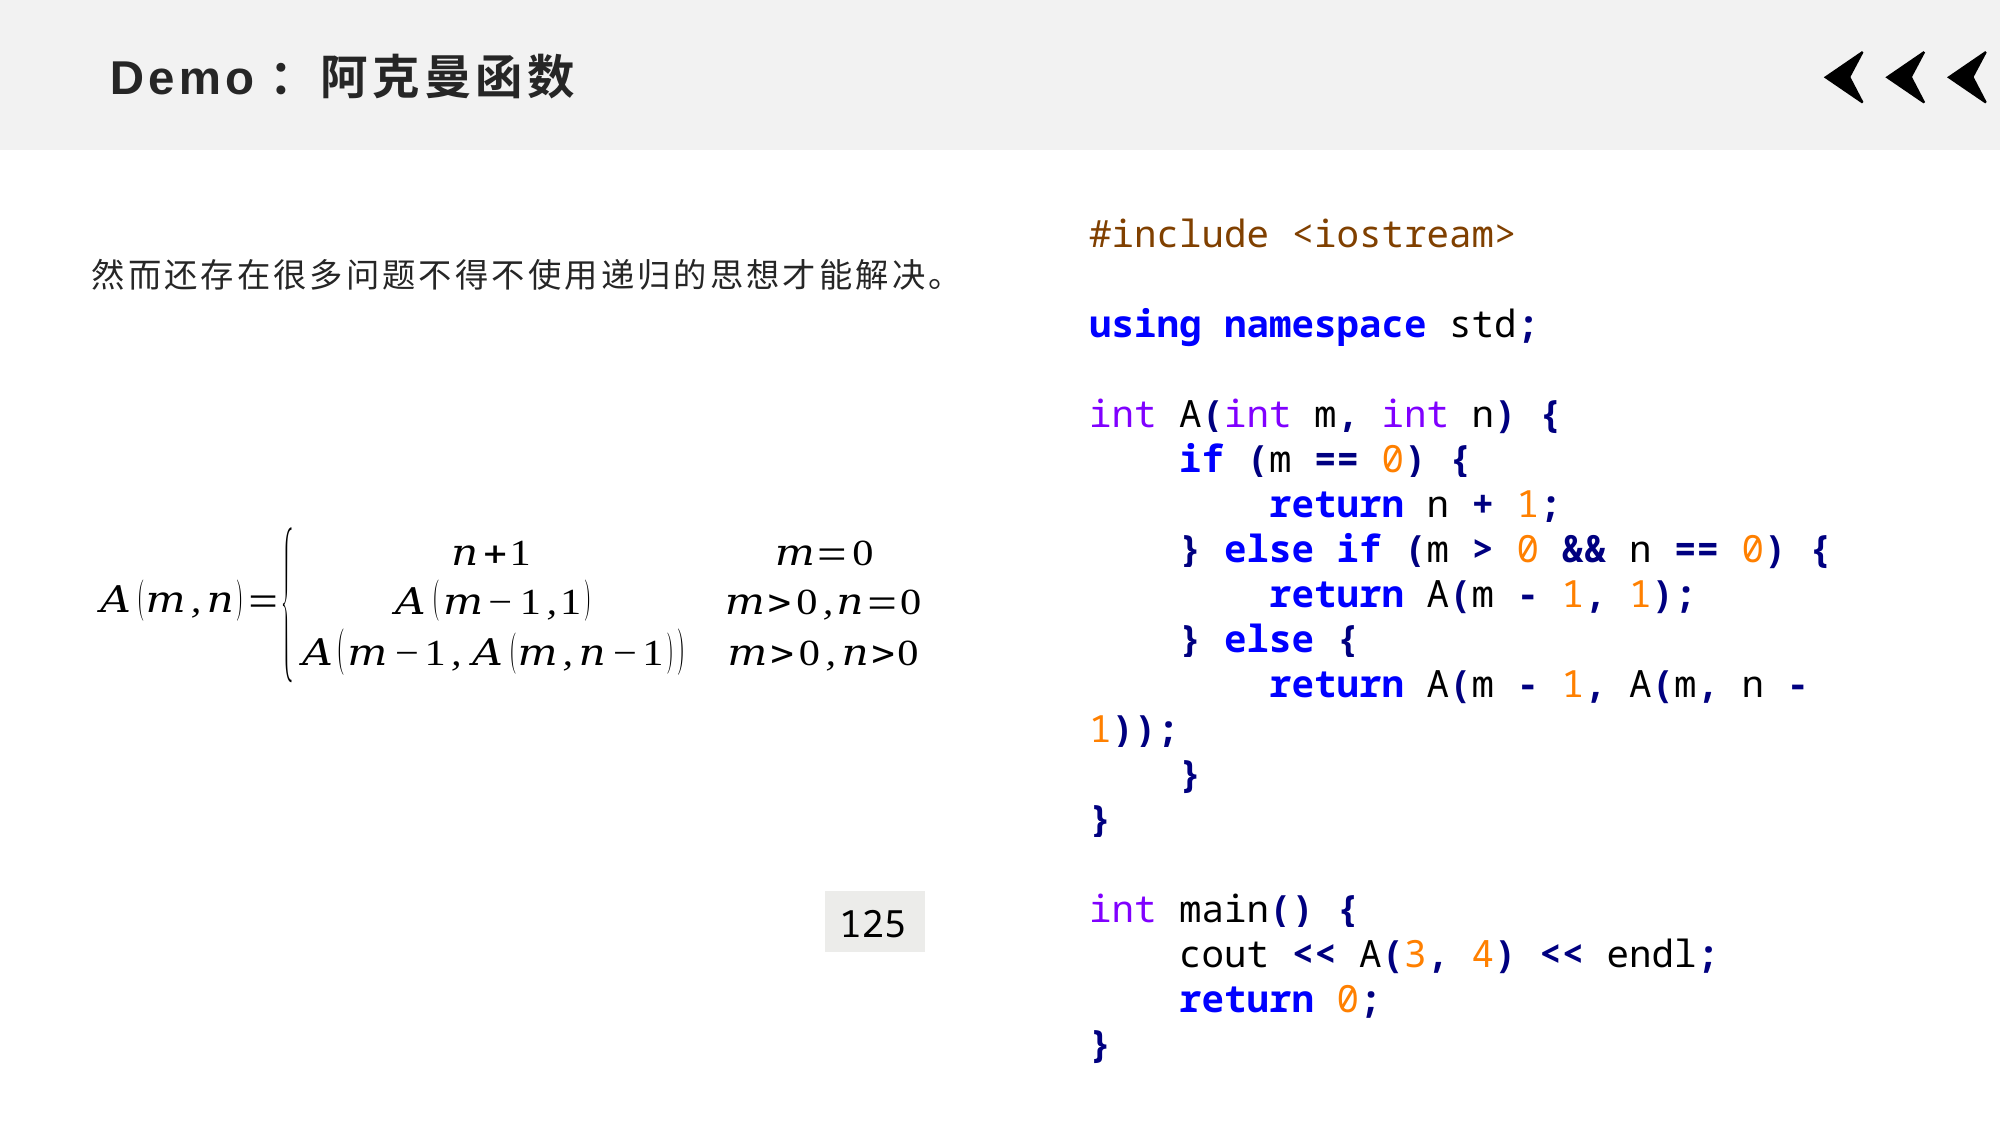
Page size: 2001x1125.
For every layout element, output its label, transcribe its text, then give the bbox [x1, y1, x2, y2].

table_header 125 [825, 891, 925, 952]
text_box #include <iostream> using namespace std; int A(int m, int n) { if (m == 0) { return n + 1; } else if (m > 0 && n == 0) { return A(m - 1, 1); } else { return A(m - 1, A(m, n - 1)); } } int main() { cout << A(3, 4) << endl; return 0; } [1074, 202, 1891, 1073]
list 然而还存在很多问题不得不使用递归的思想才能解决。 [77, 234, 970, 323]
title Demo：阿克曼函数 [95, 38, 1906, 112]
